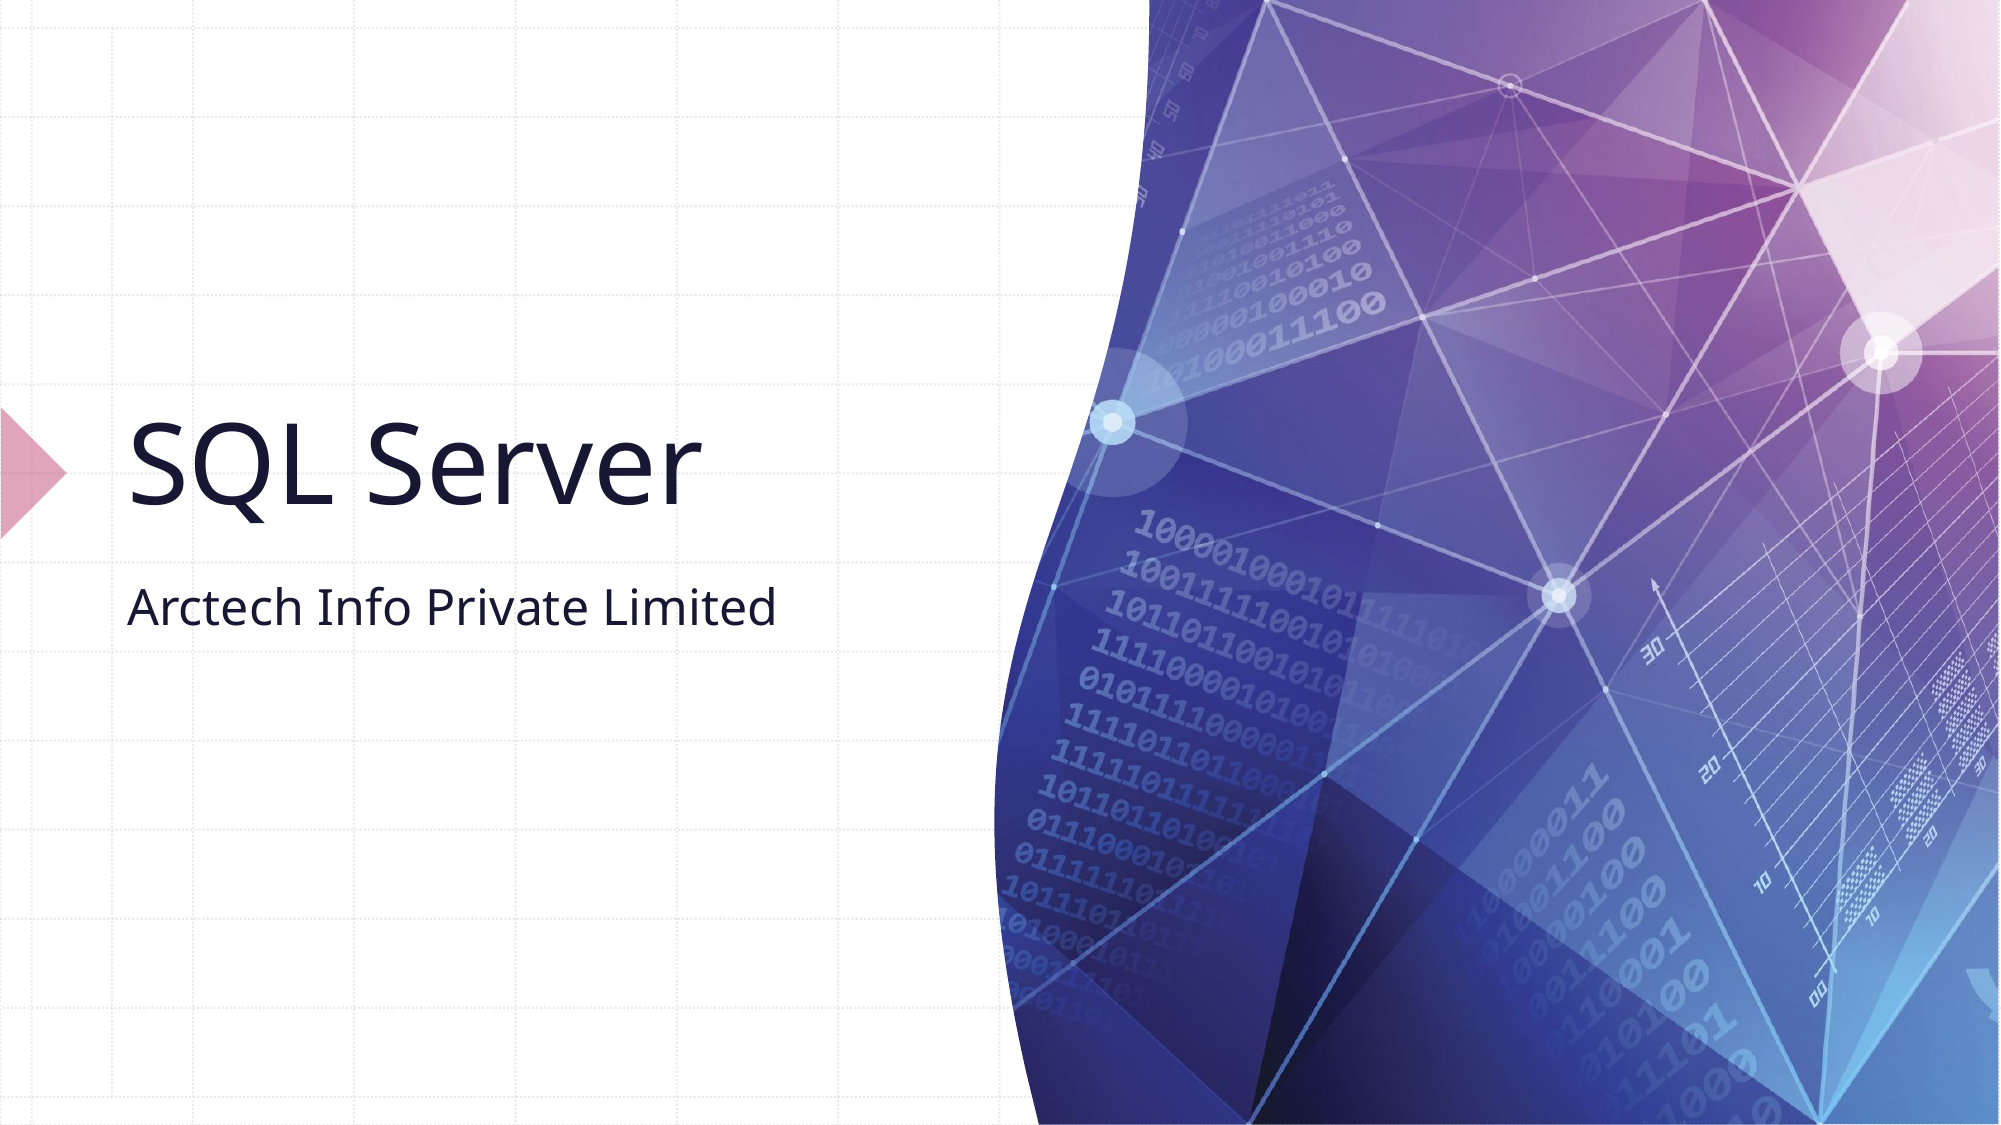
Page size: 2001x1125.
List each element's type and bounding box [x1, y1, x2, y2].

text_box [0, 0, 994, 1125]
picture [994, 0, 1999, 1125]
